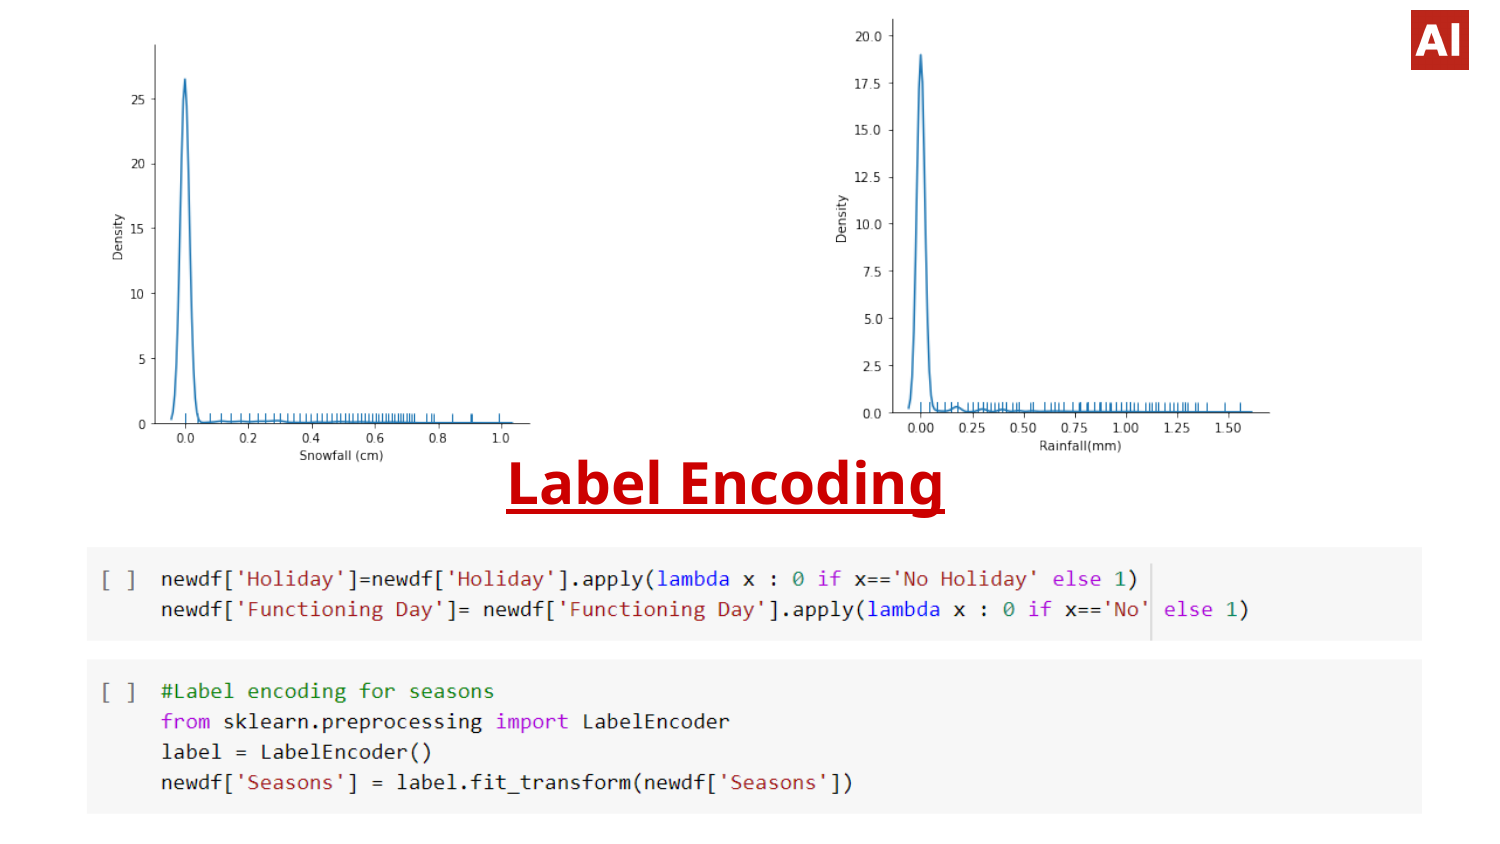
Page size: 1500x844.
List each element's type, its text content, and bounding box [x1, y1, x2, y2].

picture [826, 11, 1277, 461]
text_box Label Encoding [491, 439, 1500, 524]
picture [1411, 10, 1469, 70]
picture [104, 37, 537, 470]
picture [77, 540, 1423, 816]
